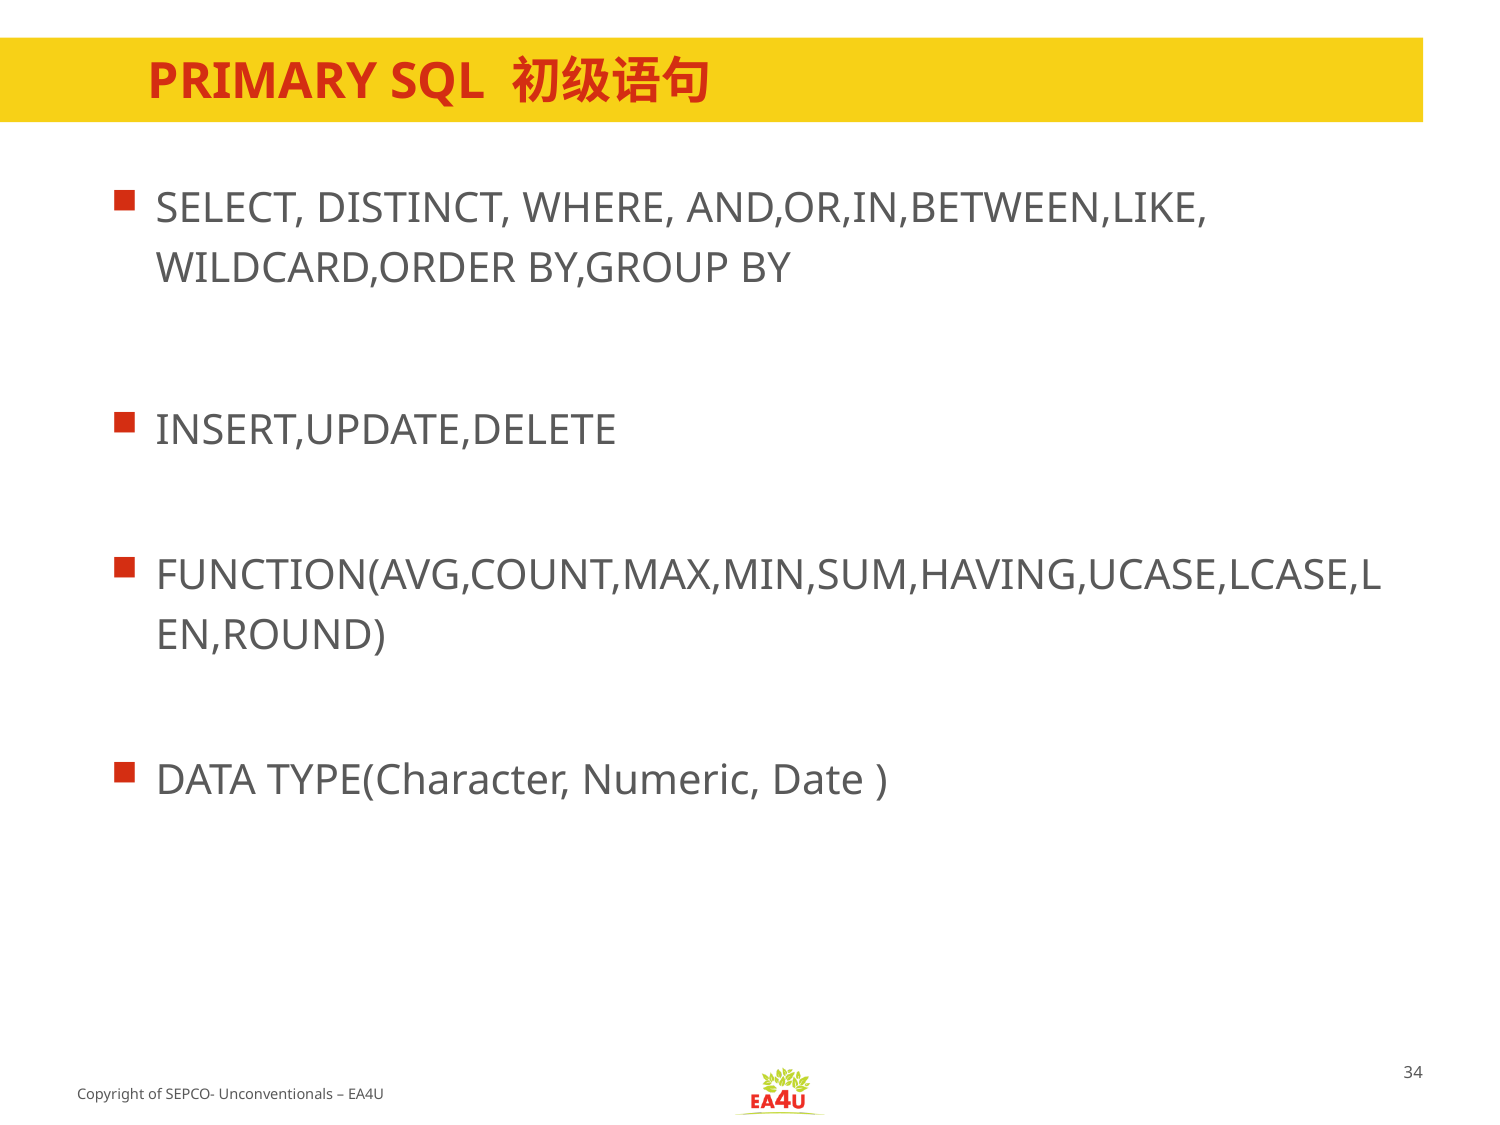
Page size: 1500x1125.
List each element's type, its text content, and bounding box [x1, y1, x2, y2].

list SELECT, DISTINCT, WHERE, AND,OR,IN,BETWEEN,LIKE, WILDCARD,ORDER BY,GROUP BY INSERT,UPDATE,DELETE FUNCTION(AVG,COUNT,MAX,MIN,SUM,HAVING,UCASE,LCASE,LEN,ROUND) DATA TYPE(Character, Numeric, Date ) [110, 170, 1387, 794]
footer [574, 1060, 989, 1115]
title PRIMARY SQL 初级语句 [147, 48, 1412, 118]
slide_number 34 [1378, 1061, 1424, 1090]
